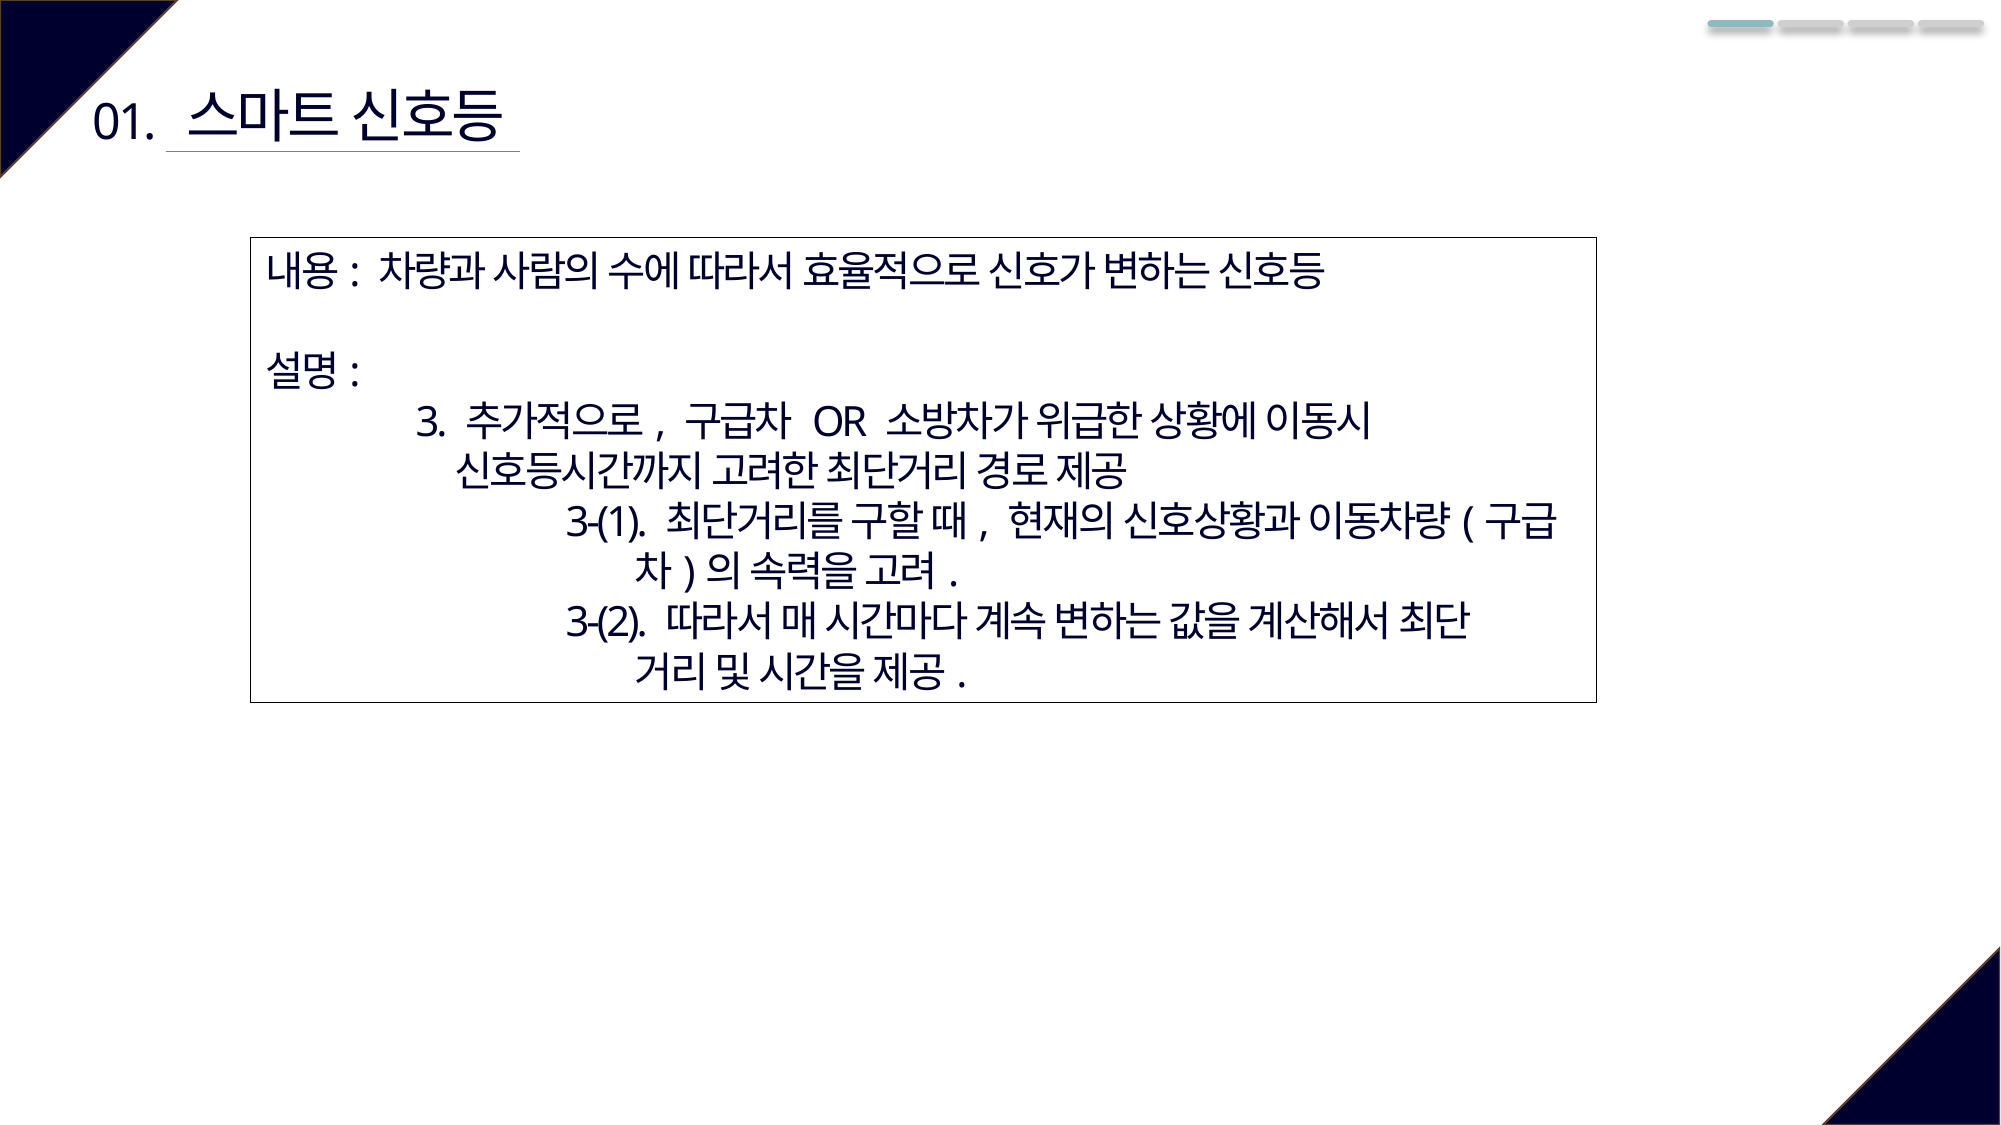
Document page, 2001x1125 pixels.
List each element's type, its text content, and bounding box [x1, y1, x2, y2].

text_box 스마트 신호등 [171, 71, 520, 151]
text_box 스마트 신호등 [172, 152, 520, 157]
text_box 01. [78, 81, 172, 157]
text_box 내용: 차량과 사람의 수에 따라서 효율적으로 신호가 변하는 신호등 설명: 3. 추가적으로, 구급차 OR 소방차가 위급한 상황에 이동시 신호등시간까지 고려한 최단거리 경로 제공 3-(1). 최단거리를 구할 때, 현재의 신호상황과 이동차량(구급 차)의 속력을 고려. 3-(2). 따라서 매 시간마다 계속 변하는 값을 계산해서 최단 거리 및 시간을 제공. [250, 237, 1597, 703]
